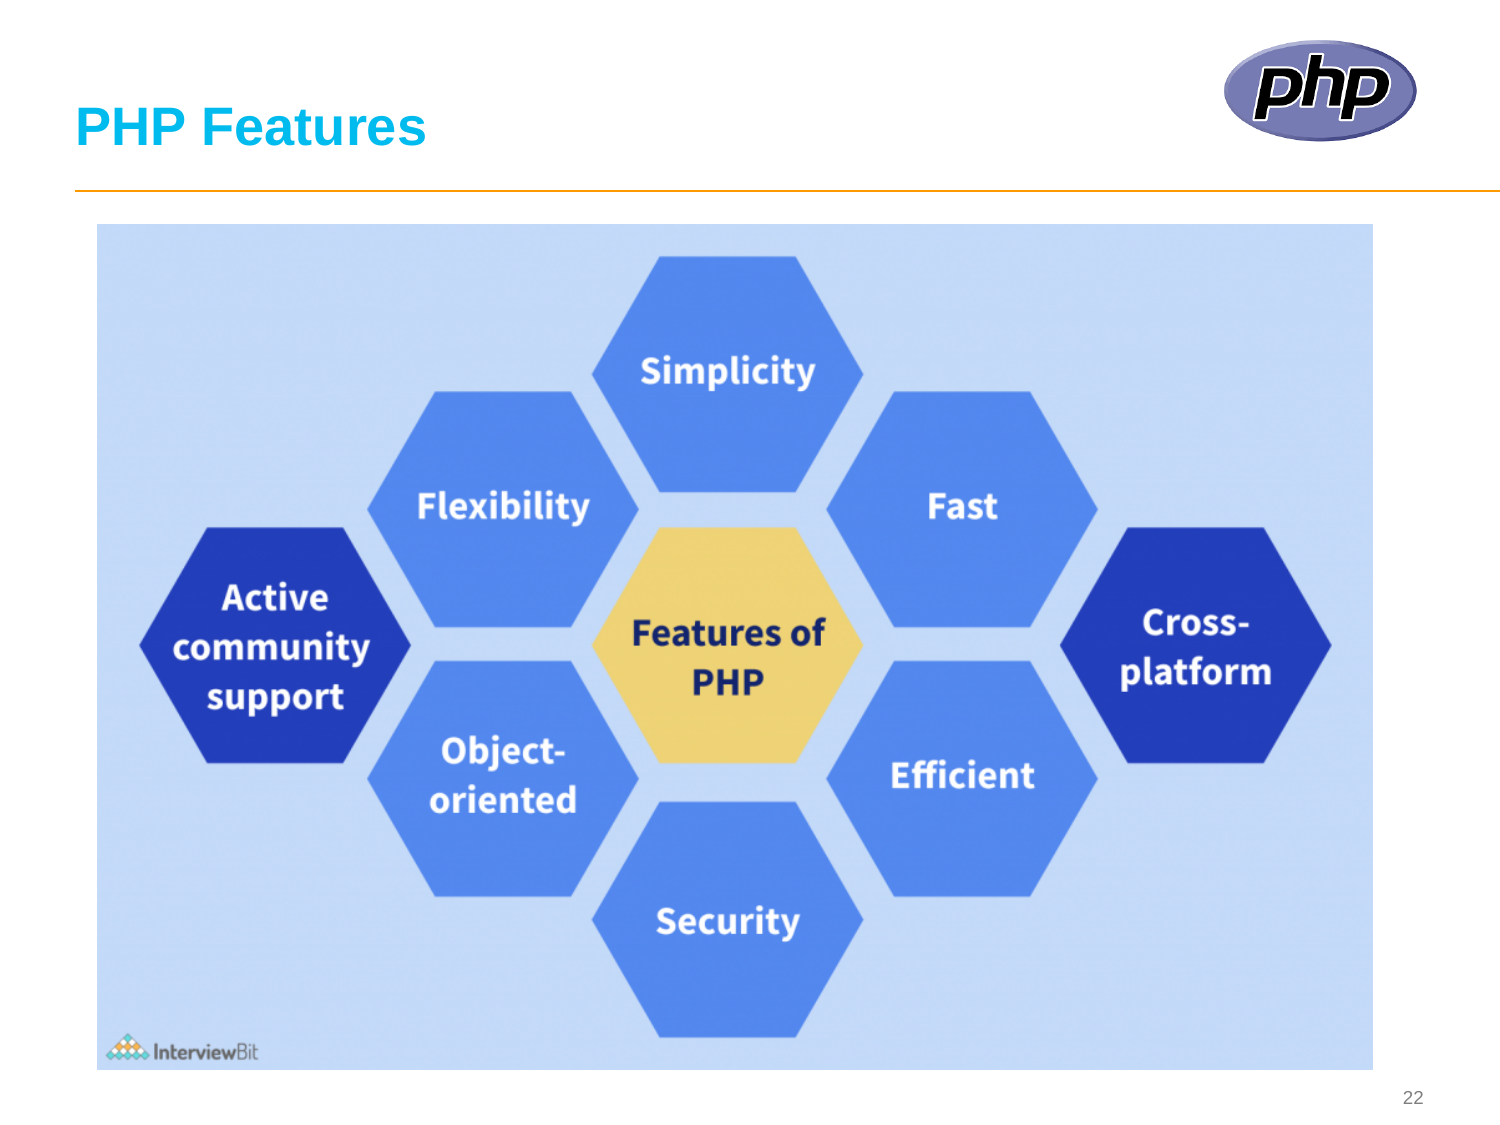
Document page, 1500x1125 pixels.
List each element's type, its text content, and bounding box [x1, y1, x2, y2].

title PHP Features [75, 27, 1422, 157]
picture [96, 224, 1374, 1070]
